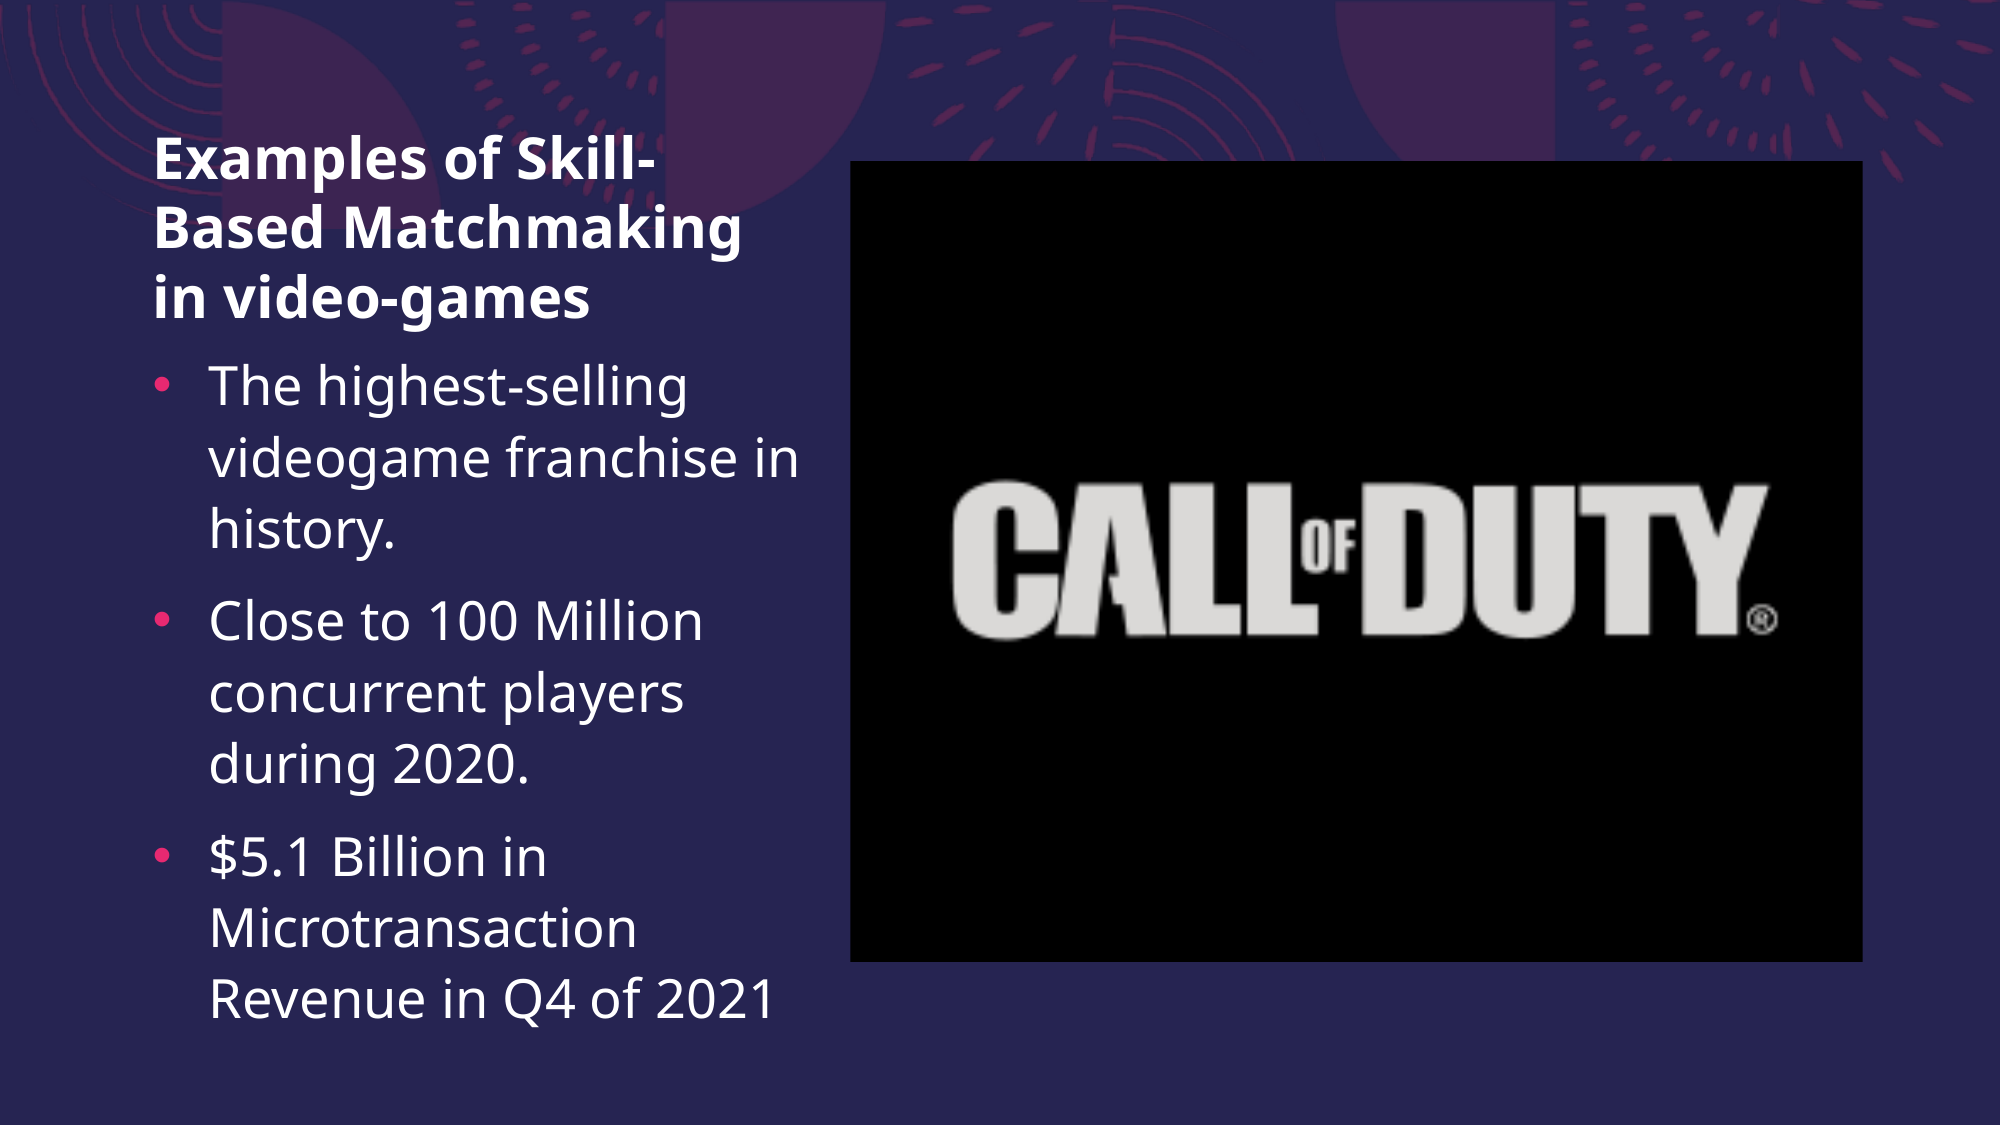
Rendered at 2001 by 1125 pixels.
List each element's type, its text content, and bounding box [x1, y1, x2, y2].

list The highest-selling videogame franchise in history. Close to 100 Million concurrent players during 2020. $5.1 Billion in Microtransaction Revenue in Q4 of 2021 [137, 337, 845, 1044]
title Examples of Skill-Based Matchmaking in video-games [137, 75, 783, 337]
picture [850, 161, 1863, 962]
